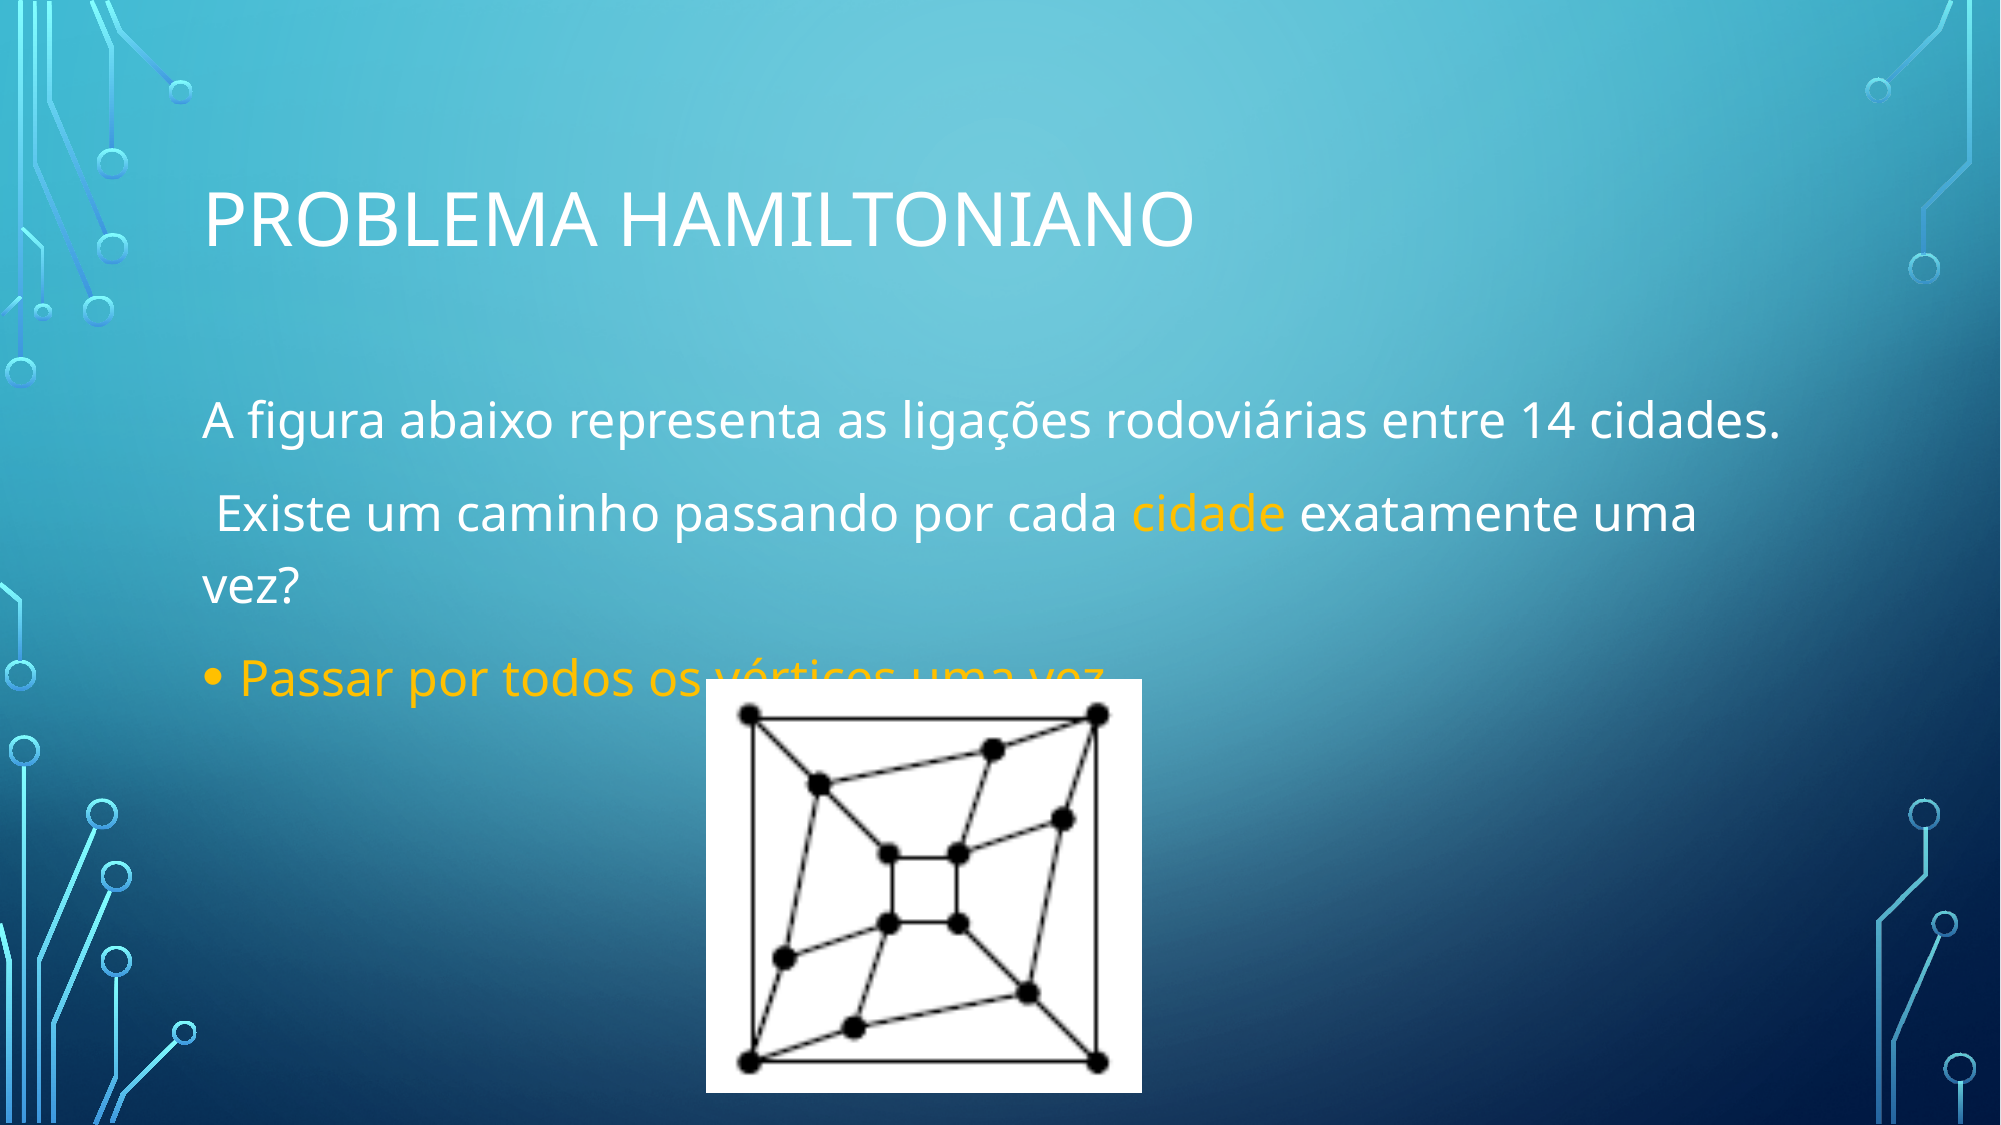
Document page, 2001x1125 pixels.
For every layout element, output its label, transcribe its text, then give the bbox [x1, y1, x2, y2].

title Problema Hamiltoniano [187, 101, 1813, 344]
picture [706, 678, 1142, 1093]
list A figura abaixo representa as ligações rodoviárias entre 14 cidades. Existe um caminho passando por cada cidade exatamente uma vez? Passar por todos os vértices uma vez [187, 369, 1813, 950]
